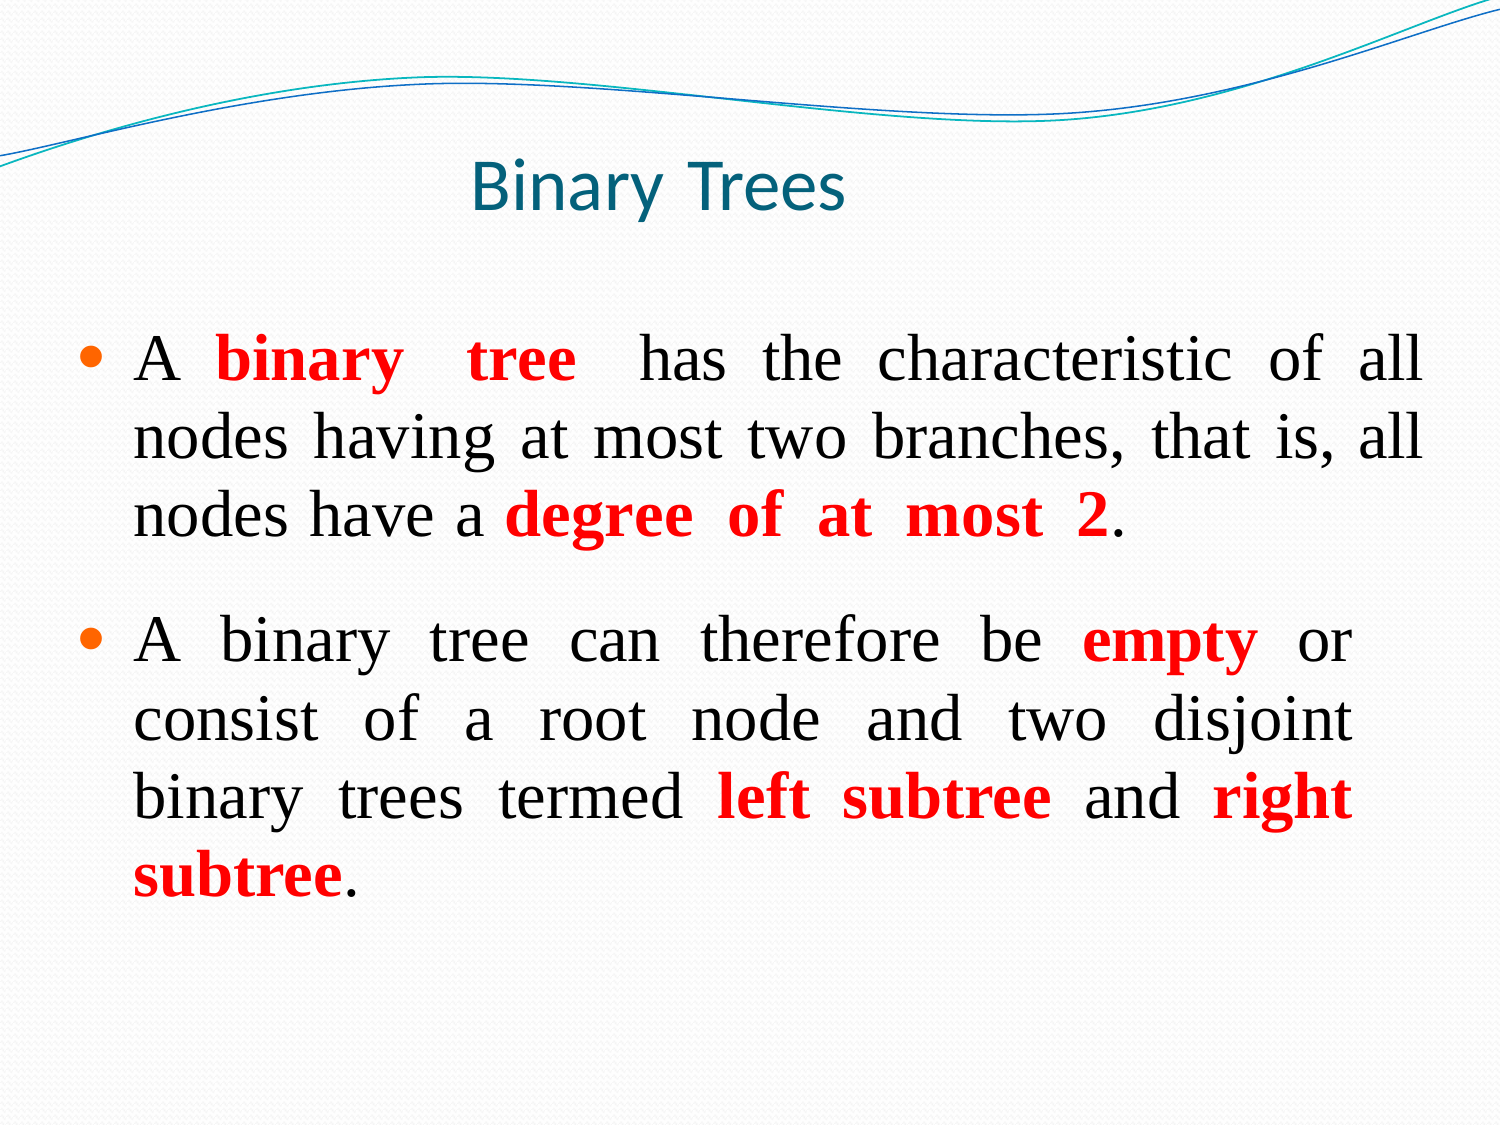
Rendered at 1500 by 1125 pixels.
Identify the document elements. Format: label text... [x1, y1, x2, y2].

title Binary Trees [75, 24, 1425, 225]
list A binary tree has the characteristic of all nodes having at most two branches, that is, all nodes have a degree of at most 2. A binary tree can therefore be empty or consist of a root node and two disjoint binary trees termed left subtree and right subtree. [75, 317, 1425, 956]
slide_number 18 [1299, 390, 1425, 1103]
